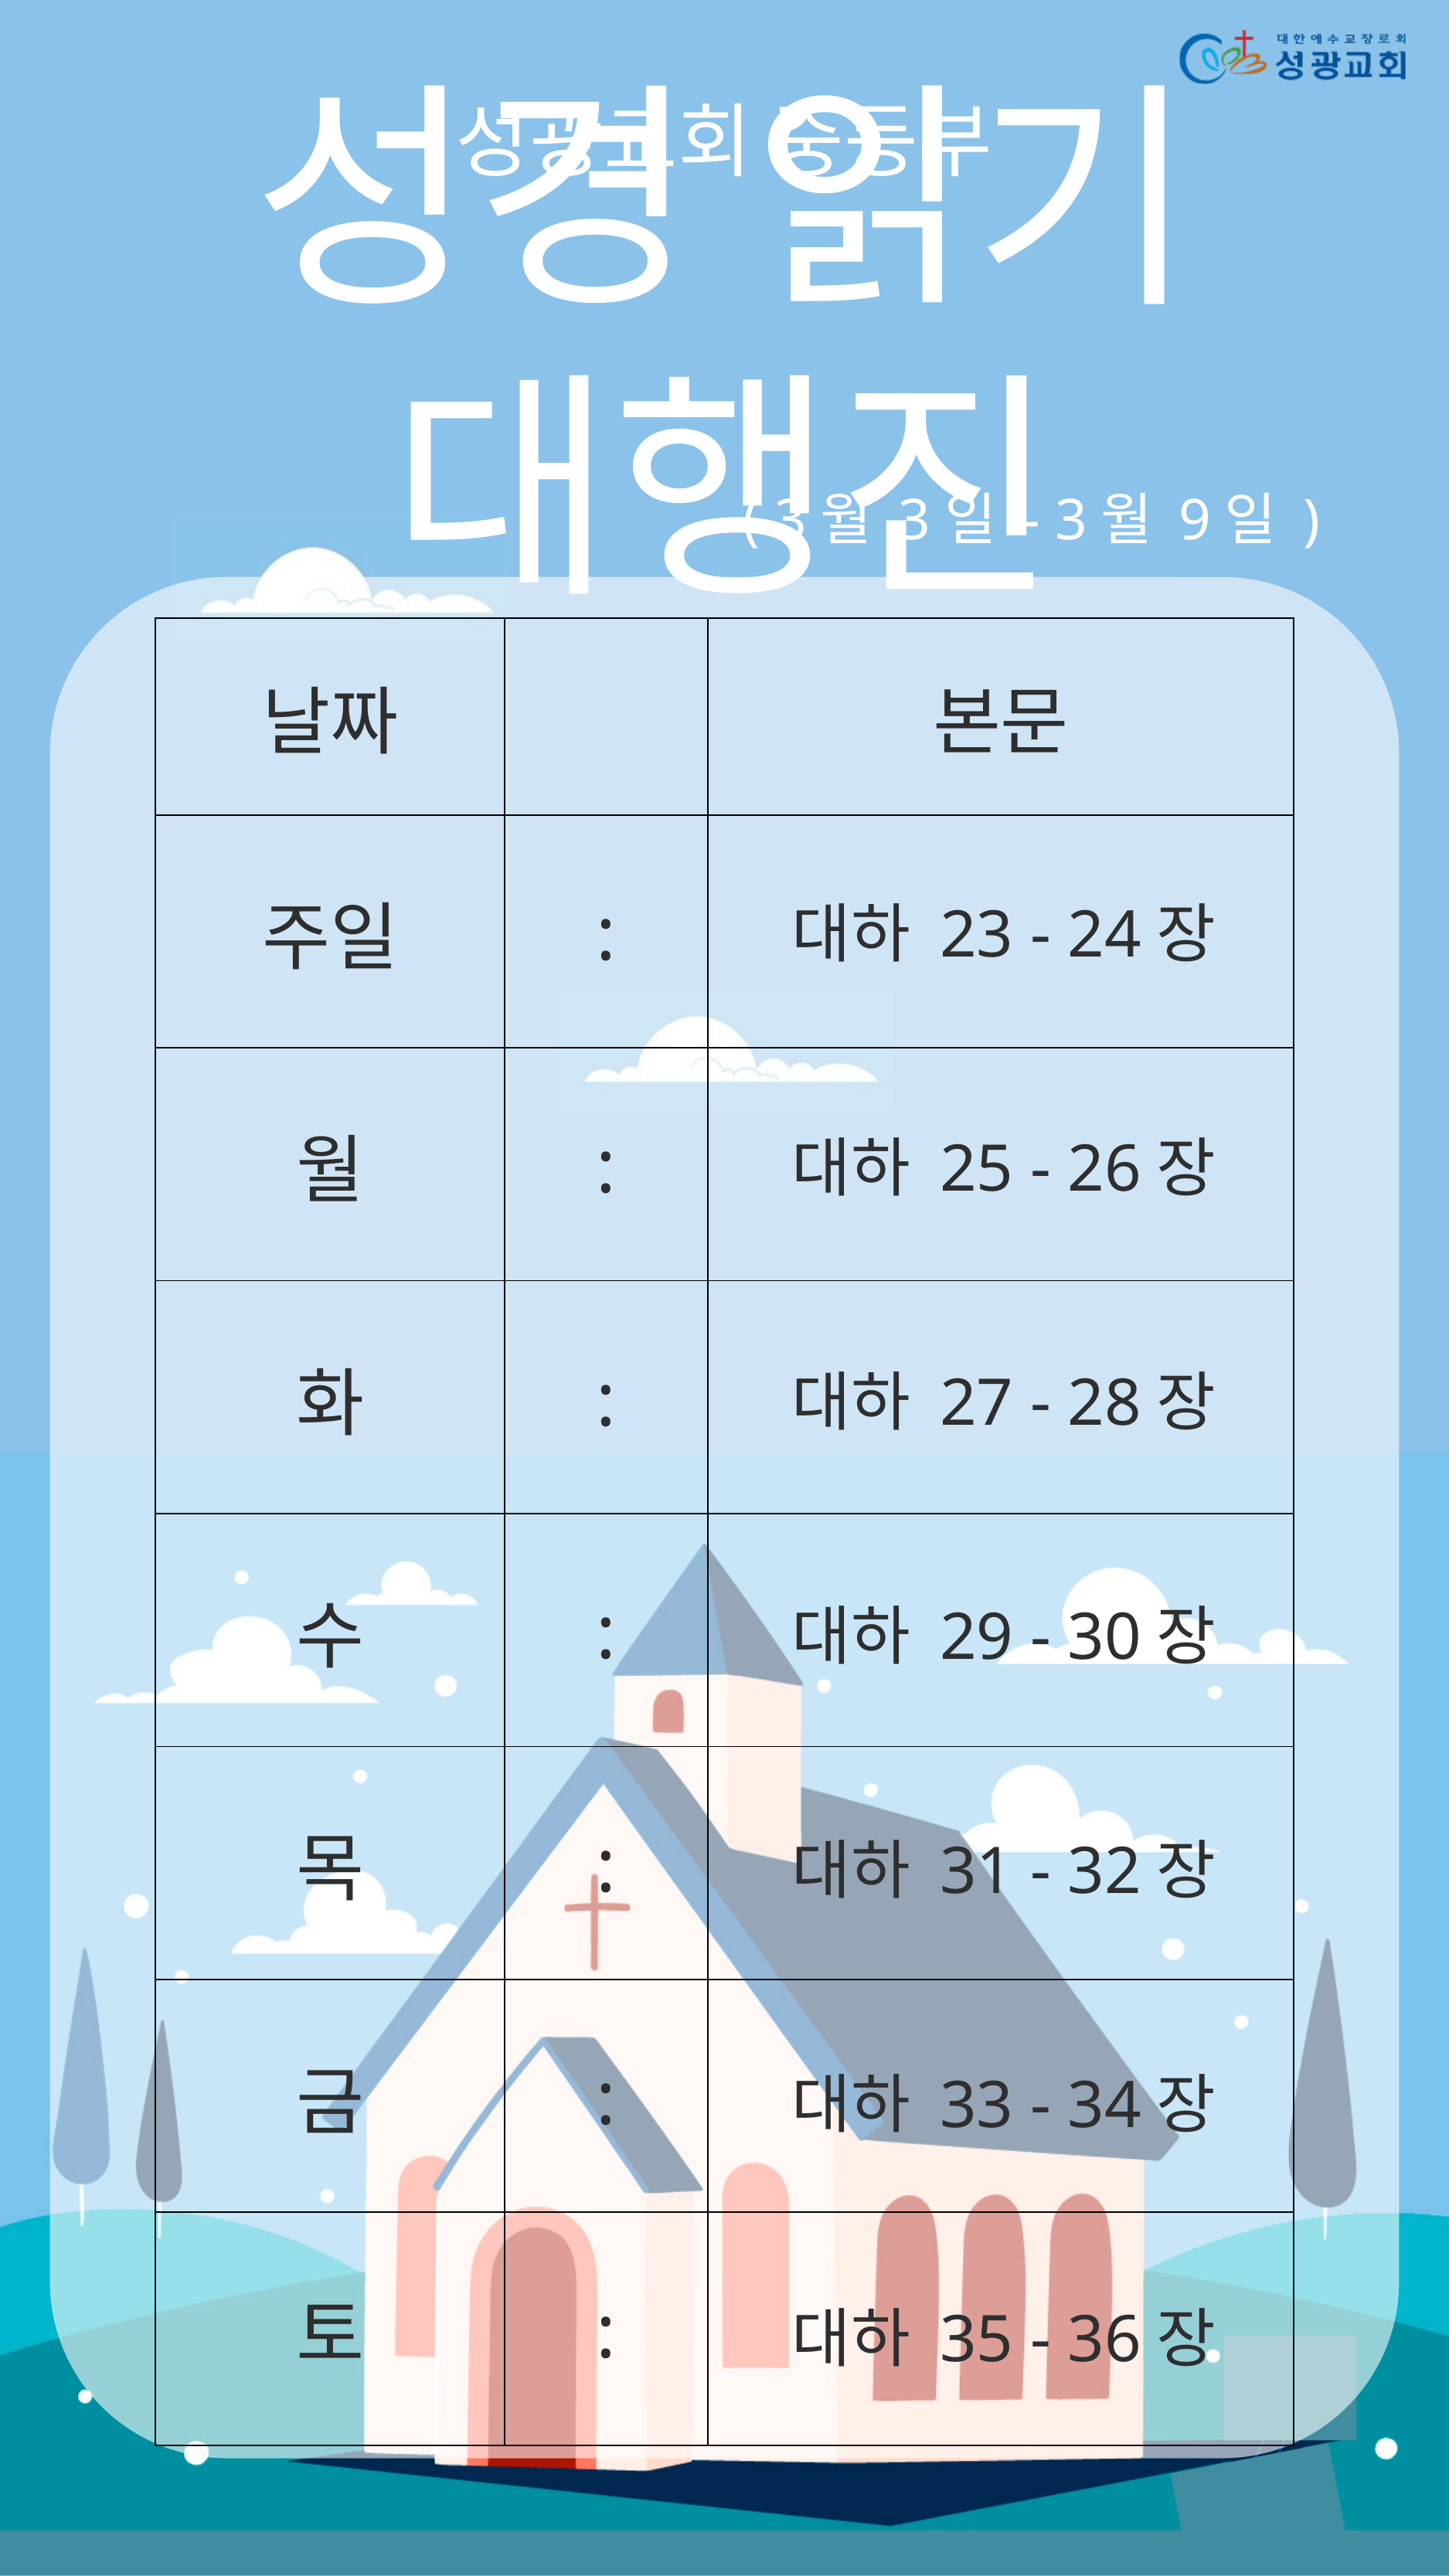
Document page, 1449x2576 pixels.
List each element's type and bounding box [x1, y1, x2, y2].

picture [170, 518, 509, 641]
text_box [0, 0, 1449, 2576]
picture [555, 986, 894, 1110]
picture [1179, 21, 1409, 92]
